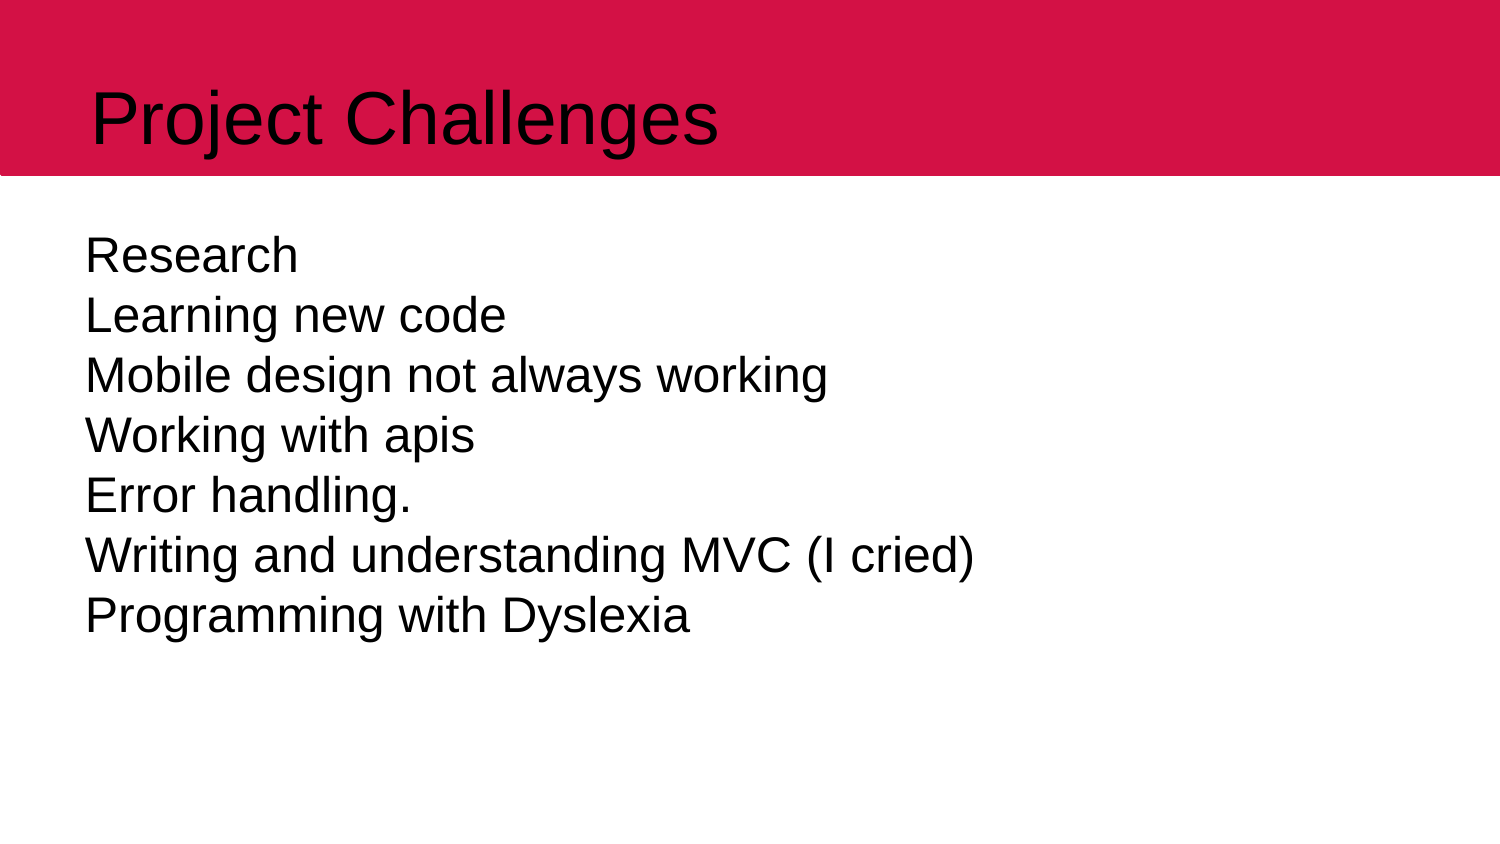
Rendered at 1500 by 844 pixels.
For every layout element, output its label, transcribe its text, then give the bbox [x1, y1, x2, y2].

title Project Challenges [75, 33, 1425, 175]
text_box [1, 0, 1500, 175]
list Research Learning new code Mobile design not always working Working with apis Error handling. Writing and understanding MVC (I cried) Programming with Dyslexia [57, 207, 1408, 819]
